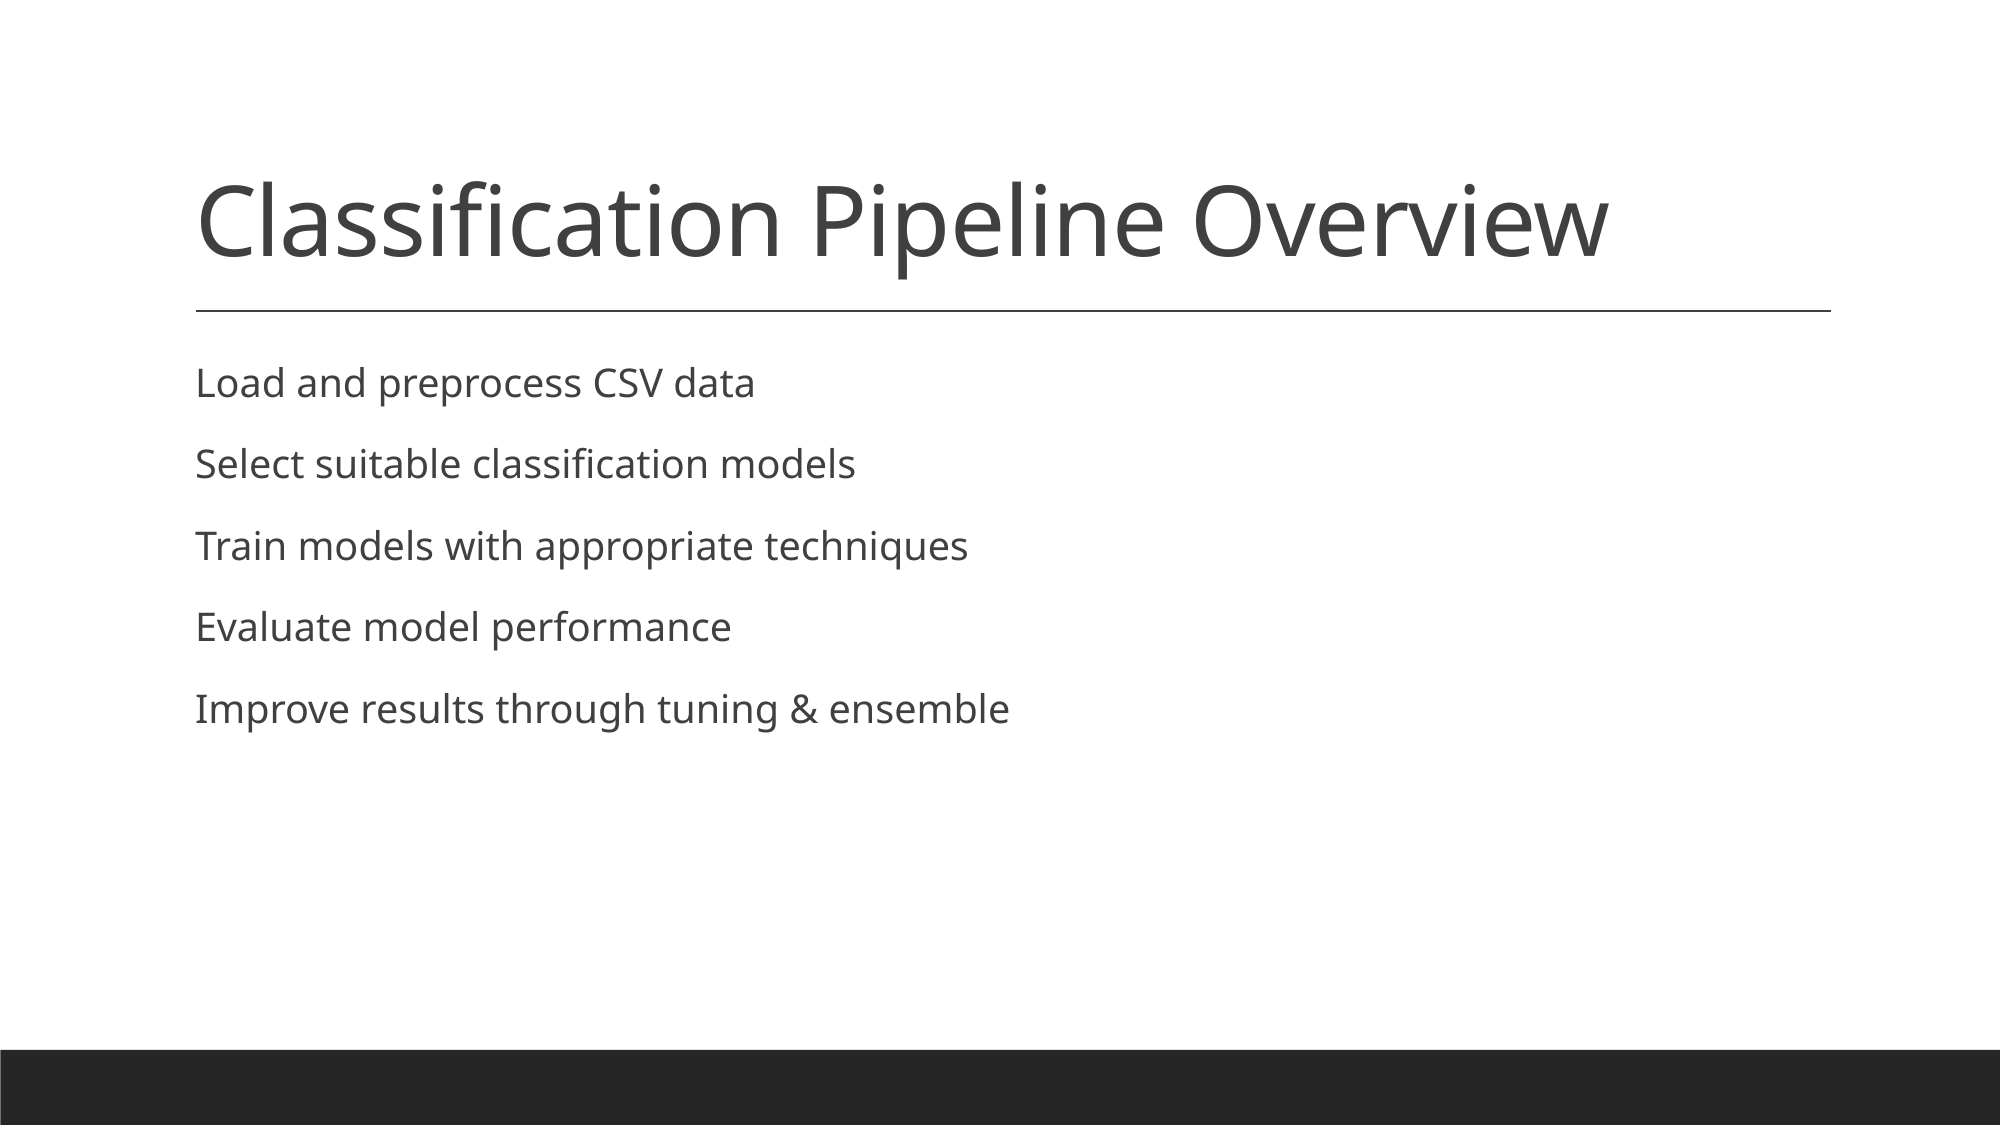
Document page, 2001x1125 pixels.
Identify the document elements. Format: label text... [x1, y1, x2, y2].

title Classification Pipeline Overview [180, 47, 1830, 285]
list Load and preprocess CSV data Select suitable classification models Train models with appropriate techniques Evaluate model performance Improve results through tuning & ensemble [180, 345, 1830, 963]
